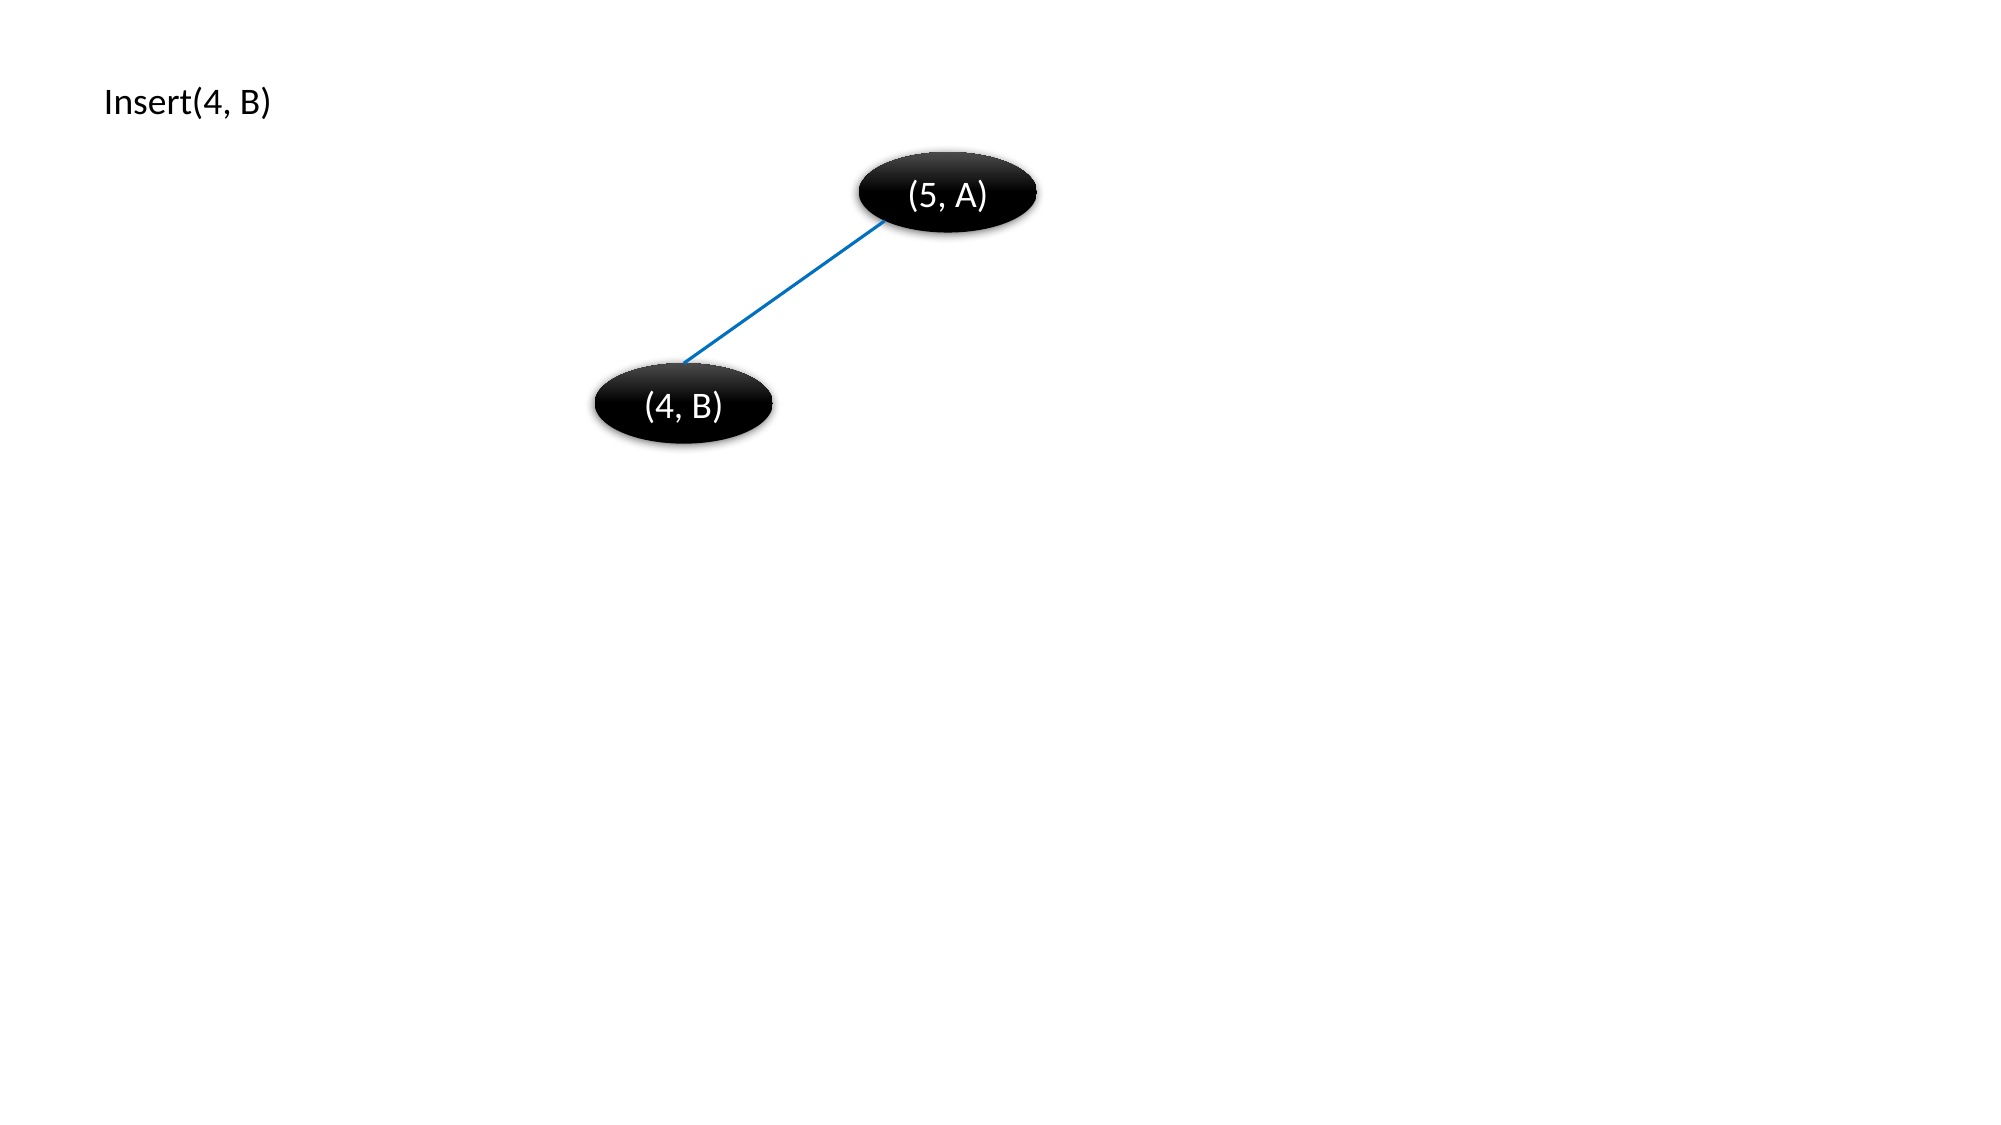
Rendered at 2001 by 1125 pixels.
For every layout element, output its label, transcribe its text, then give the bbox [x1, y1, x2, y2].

text_box Insert(4, B) [89, 69, 290, 130]
text_box (5, A) [858, 152, 1038, 233]
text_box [683, 220, 885, 364]
text_box (4, B) [594, 363, 773, 444]
